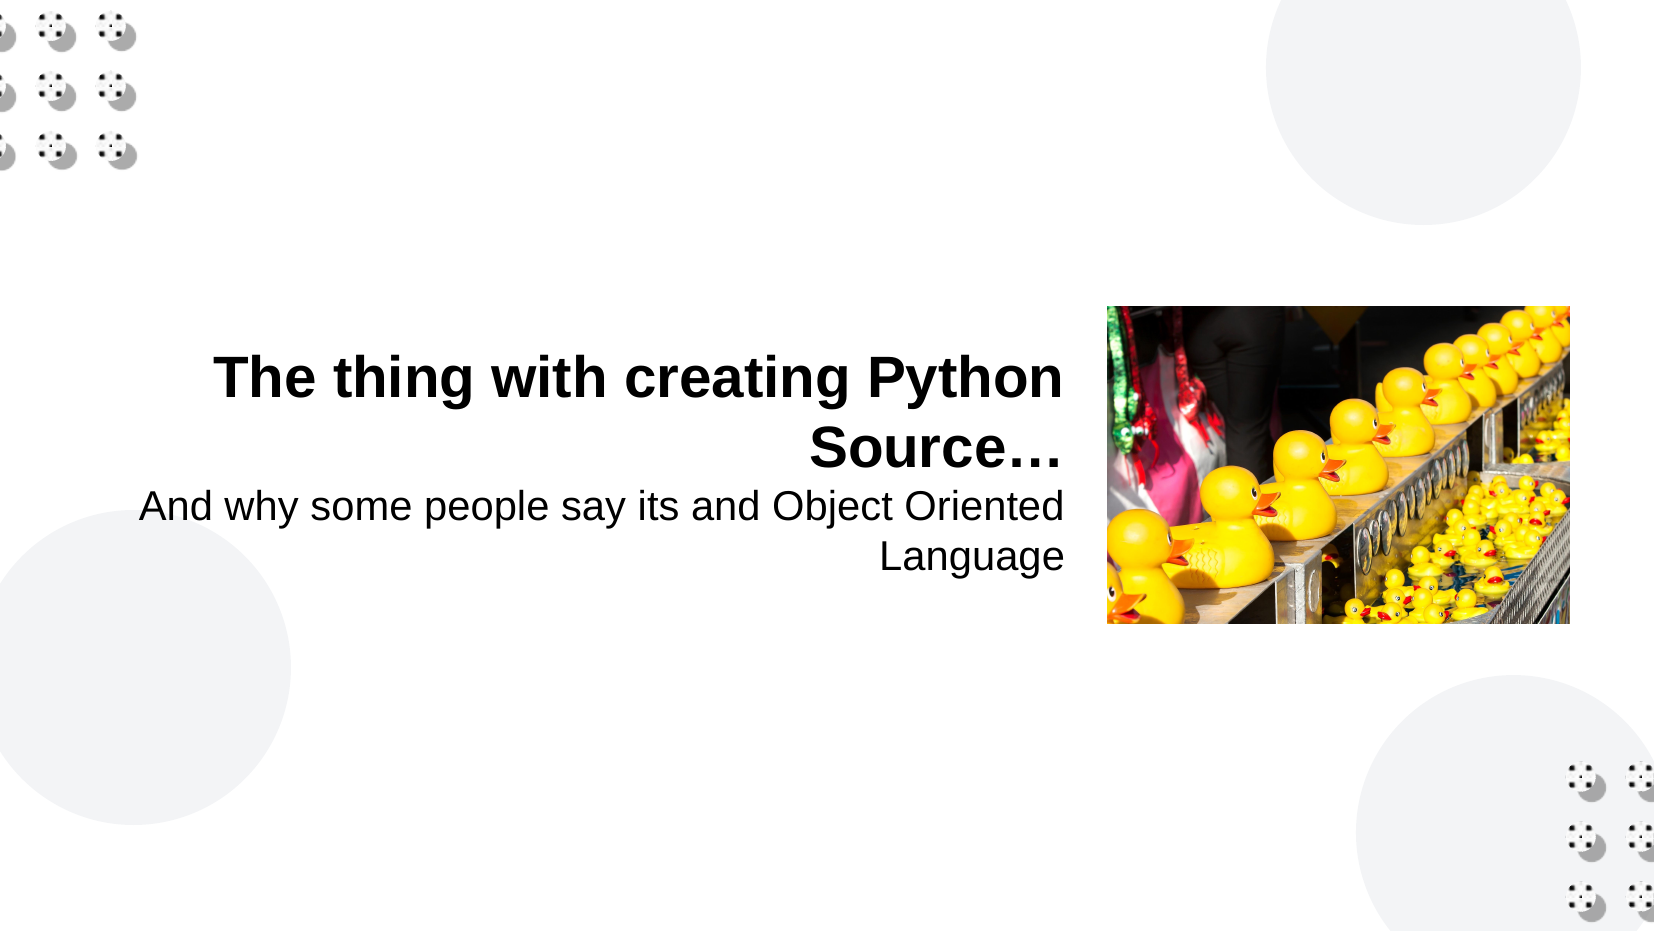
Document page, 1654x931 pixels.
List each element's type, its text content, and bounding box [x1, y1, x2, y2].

picture [1625, 761, 1654, 792]
picture [1565, 881, 1596, 912]
picture [1625, 881, 1654, 912]
picture [35, 11, 66, 42]
picture [0, 14, 6, 38]
picture [1565, 821, 1596, 852]
picture [1625, 821, 1654, 852]
picture [1107, 306, 1570, 624]
picture [35, 70, 66, 101]
picture [0, 134, 7, 159]
picture [0, 74, 6, 99]
picture [35, 130, 66, 161]
picture [95, 10, 126, 41]
picture [95, 130, 126, 161]
picture [95, 70, 126, 101]
text_box The thing with creating Python Source… And why some people say its and Object Oriented Language [98, 331, 1080, 599]
picture [1565, 761, 1596, 792]
